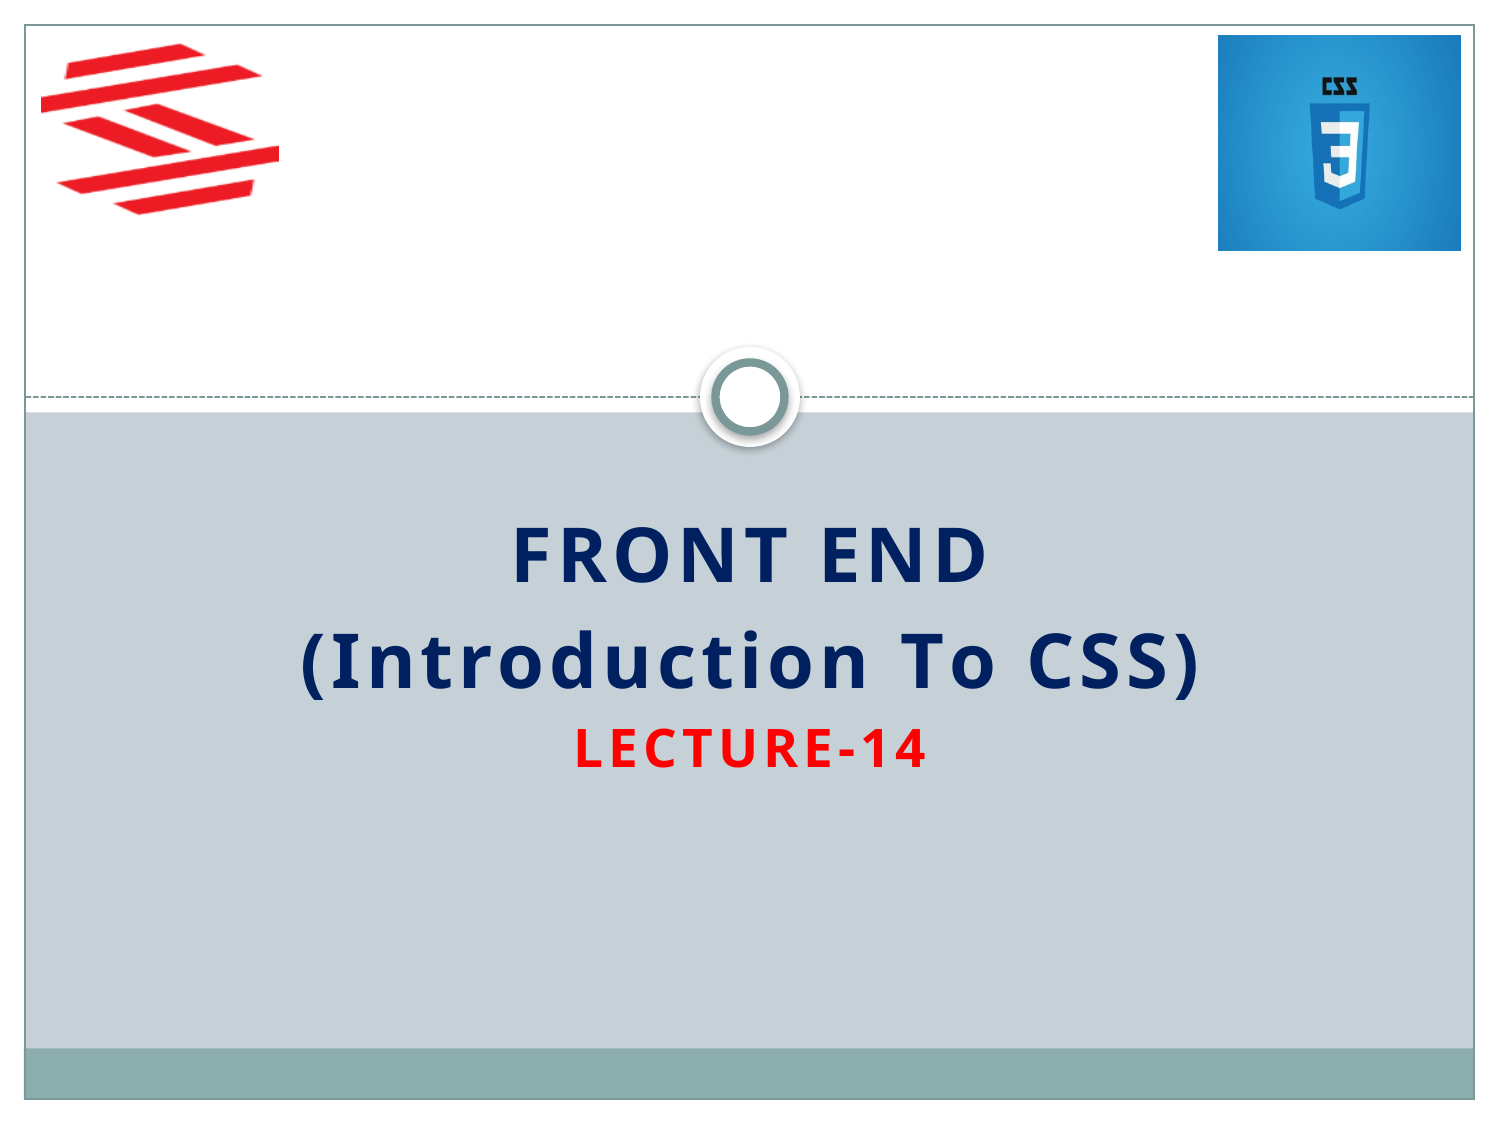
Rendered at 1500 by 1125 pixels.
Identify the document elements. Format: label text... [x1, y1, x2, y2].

picture [1218, 34, 1462, 252]
subtitle Front end (Introduction to css) Lecture-14 [225, 499, 1275, 787]
picture [40, 42, 279, 223]
